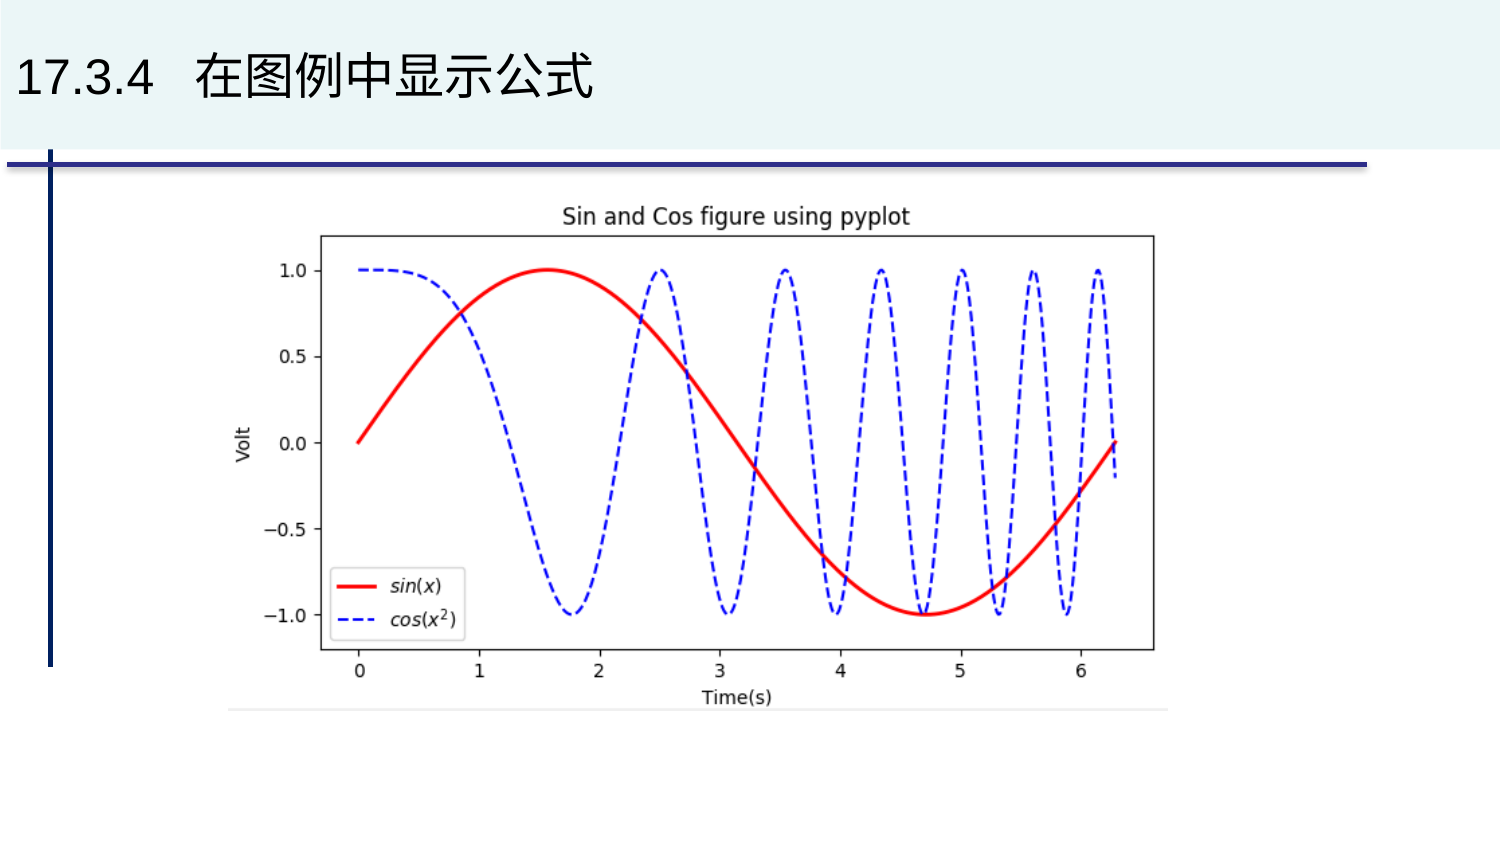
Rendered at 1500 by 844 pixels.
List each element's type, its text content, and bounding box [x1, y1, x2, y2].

picture [228, 197, 1169, 711]
title 17.3.4 在图例中显示公式 [0, 0, 1500, 150]
